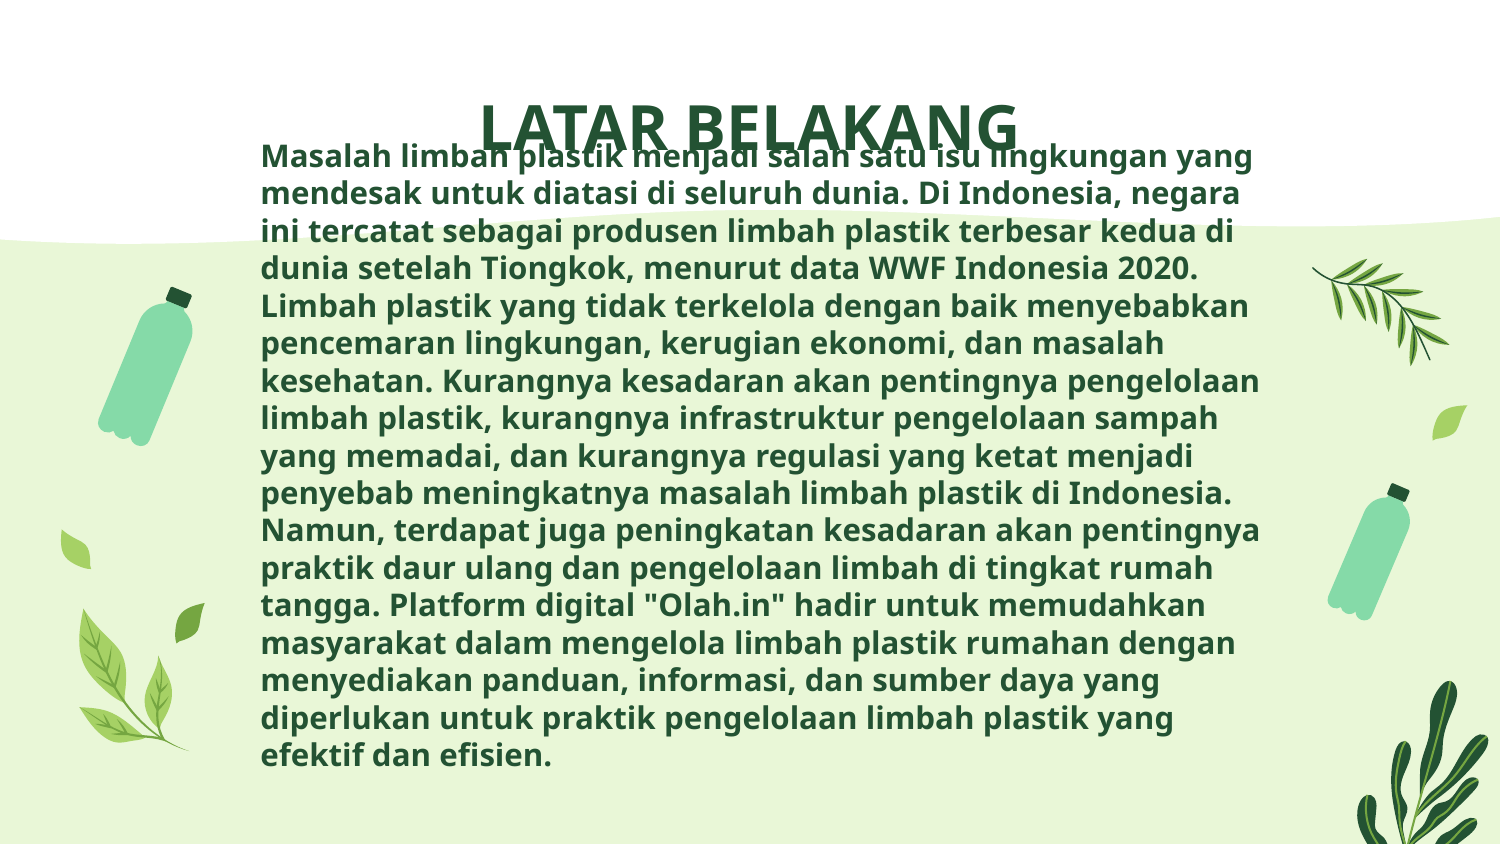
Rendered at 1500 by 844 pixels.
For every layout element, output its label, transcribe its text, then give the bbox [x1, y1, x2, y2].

title Masalah limbah plastik menjadi salah satu isu lingkungan yang mendesak untuk diatasi di seluruh dunia. Di Indonesia, negara ini tercatat sebagai produsen limbah plastik terbesar kedua di dunia setelah Tiongkok, menurut data WWF Indonesia 2020. Limbah plastik yang tidak terkelola dengan baik menyebabkan pencemaran lingkungan, kerugian ekonomi, dan masalah kesehatan. Kurangnya kesadaran akan pentingnya pengelolaan limbah plastik, kurangnya infrastruktur pengelolaan sampah yang memadai, dan kurangnya regulasi yang ketat menjadi penyebab meningkatnya masalah limbah plastik di Indonesia. Namun, terdapat juga peningkatan kesadaran akan pentingnya praktik daur ulang dan pengelolaan limbah di tingkat rumah tangga. Platform digital "Olah.in" hadir untuk memudahkan masyarakat dalam mengelola limbah plastik rumahan dengan menyediakan panduan, informasi, dan sumber daya yang diperlukan untuk praktik pengelolaan limbah plastik yang efektif dan efisien. [245, 290, 1299, 788]
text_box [1349, 480, 1398, 620]
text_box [74, 599, 170, 773]
title LATAR BELAKANG [116, 72, 1383, 167]
text_box [175, 602, 205, 644]
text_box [1332, 242, 1434, 375]
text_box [123, 284, 179, 445]
